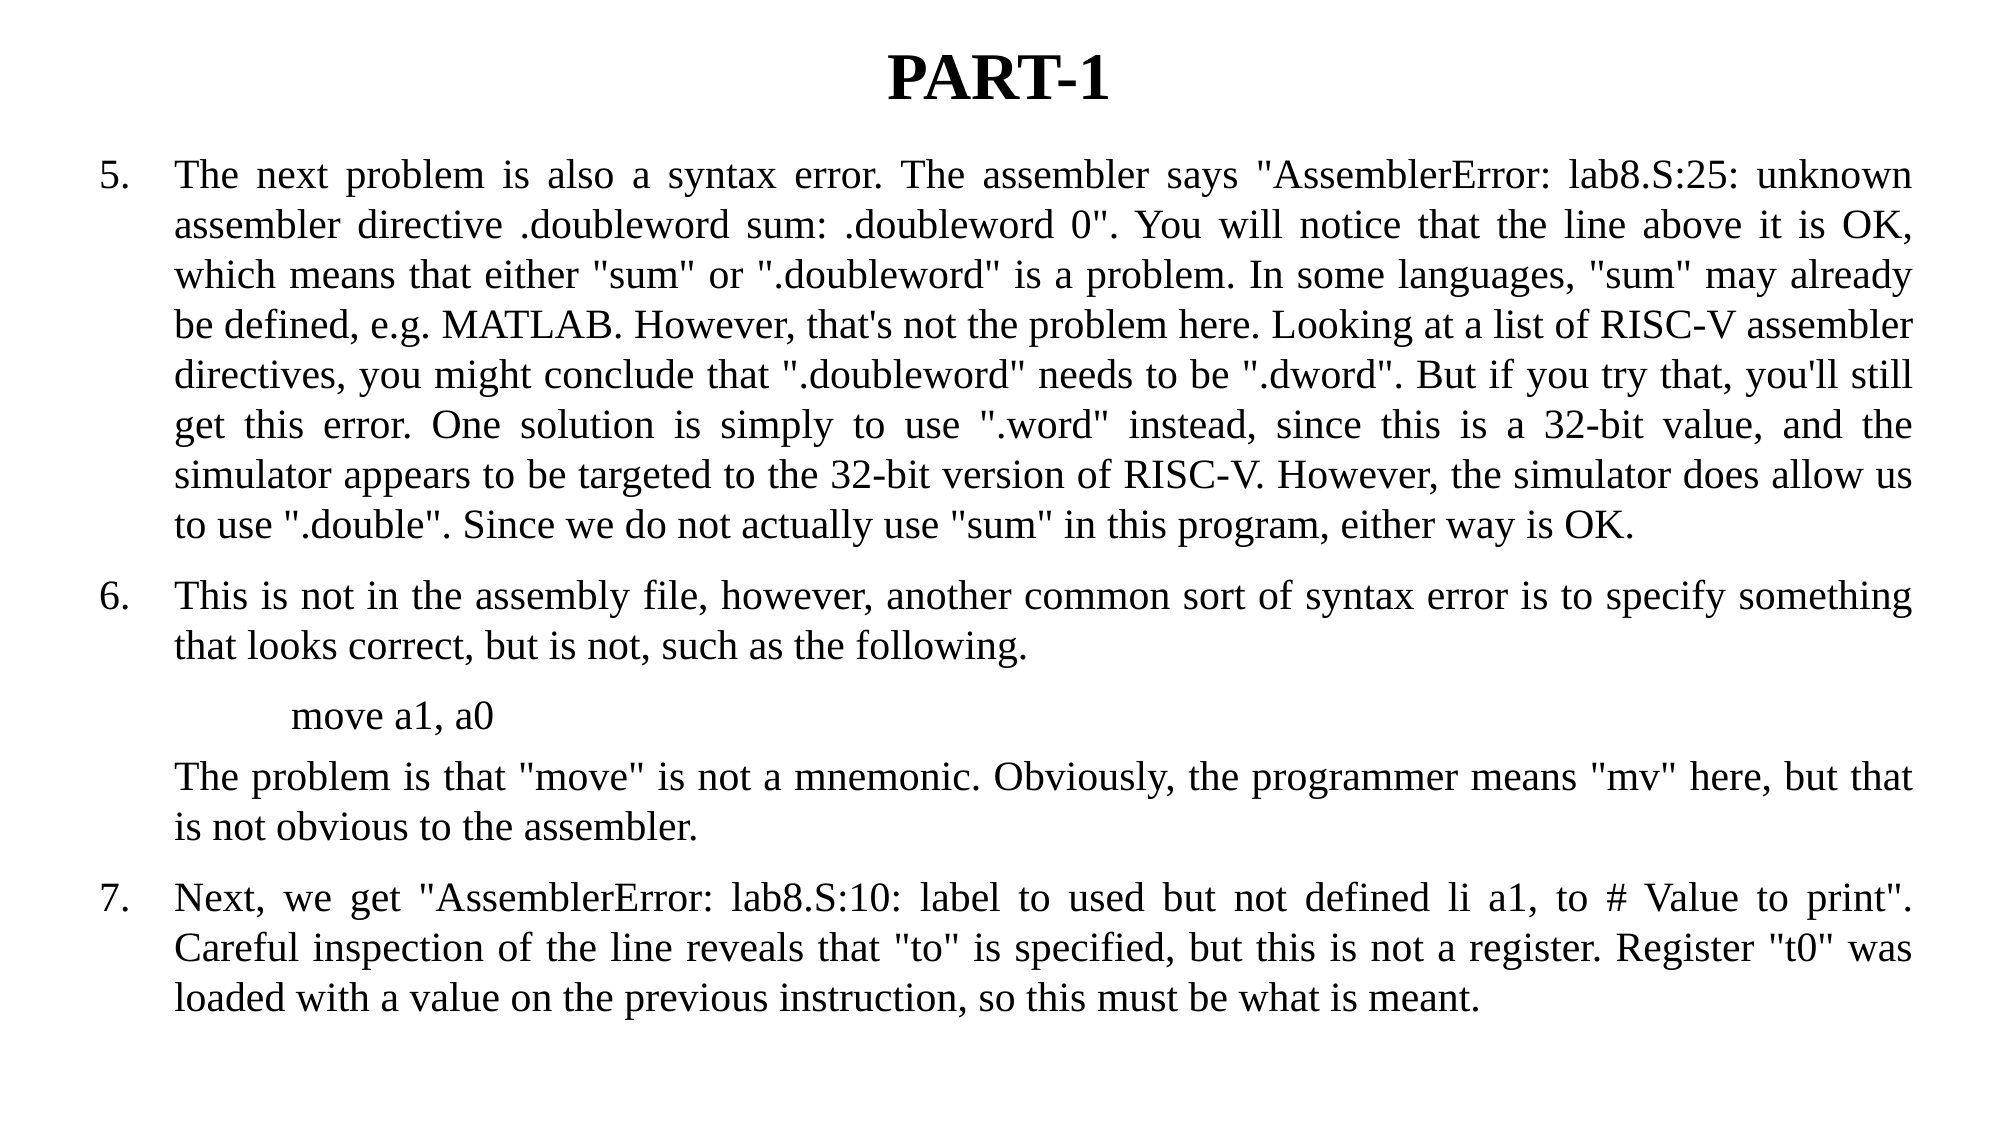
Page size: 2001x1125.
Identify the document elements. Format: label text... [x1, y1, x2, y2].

list The next problem is also a syntax error. The assembler says "AssemblerError: lab8.S:25: unknown assembler directive .doubleword sum: .doubleword 0". You will notice that the line above it is OK, which means that either "sum" or ".doubleword" is a problem. In some languages, "sum" may already be defined, e.g. MATLAB. However, that's not the problem here. Looking at a list of RISC-V assembler directives, you might conclude that ".doubleword" needs to be ".dword". But if you try that, you'll still get this error. One solution is simply to use ".word" instead, since this is a 32-bit value, and the simulator appears to be targeted to the 32-bit version of RISC-V. However, the simulator does allow us to use ".double". Since we do not actually use "sum" in this program, either way is OK. This is not in the assembly file, however, another common sort of syntax error is to specify something that looks correct, but is not, such as the following. move a1, a0 The problem is that "move" is not a mnemonic. Obviously, the programmer means "mv" here, but that is not obvious to the assembler. Next, we get "AssemblerError: lab8.S:10: label to used but not defined li a1, to # Value to print". Careful inspection of the line reveals that "to" is specified, but this is not a register. Register "t0" was loaded with a value on the previous instruction, so this must be what is meant. [84, 139, 1930, 1089]
title PART-1 [137, 36, 1863, 121]
